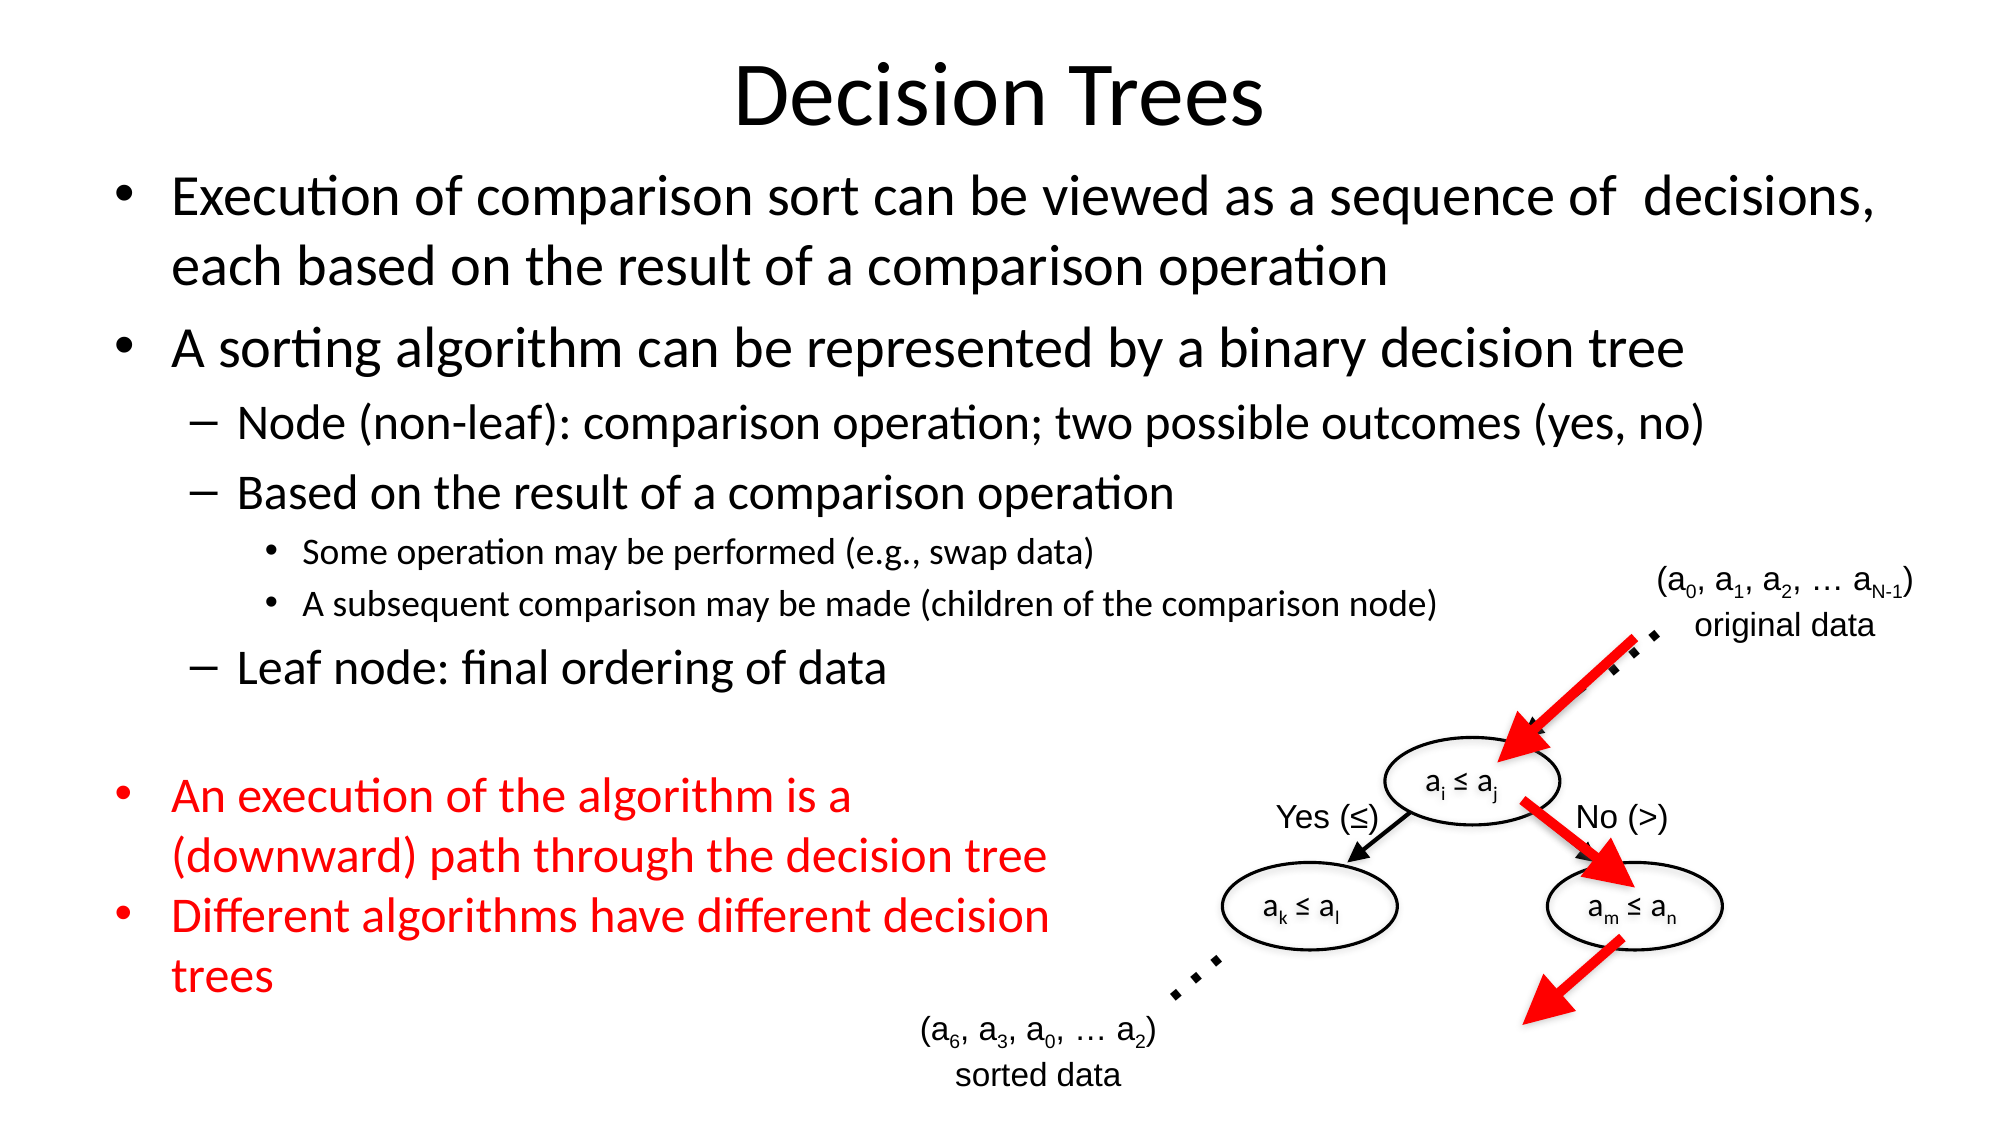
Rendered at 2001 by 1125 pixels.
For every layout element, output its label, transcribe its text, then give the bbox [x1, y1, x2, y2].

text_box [1522, 937, 1623, 1026]
title Decision Trees [324, 0, 1675, 149]
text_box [1497, 637, 1636, 763]
list Execution of comparison sort can be viewed as a sequence of decisions, each based on the result of a comparison operation A sorting algorithm can be represented by a binary decision tree Node (non-leaf): comparison operation; two possible outcomes (yes, no) Based on the result of a comparison operation Some operation may be performed (e.g., swap data) A subsequent comparison may be made (children of the comparison node) Leaf node: final ordering of data [99, 149, 1900, 625]
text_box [899, 549, 1936, 1097]
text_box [1522, 799, 1636, 888]
text_box An execution of the algorithm is a (downward) path through the decision tree Different algorithms have different decision trees [99, 754, 894, 1010]
